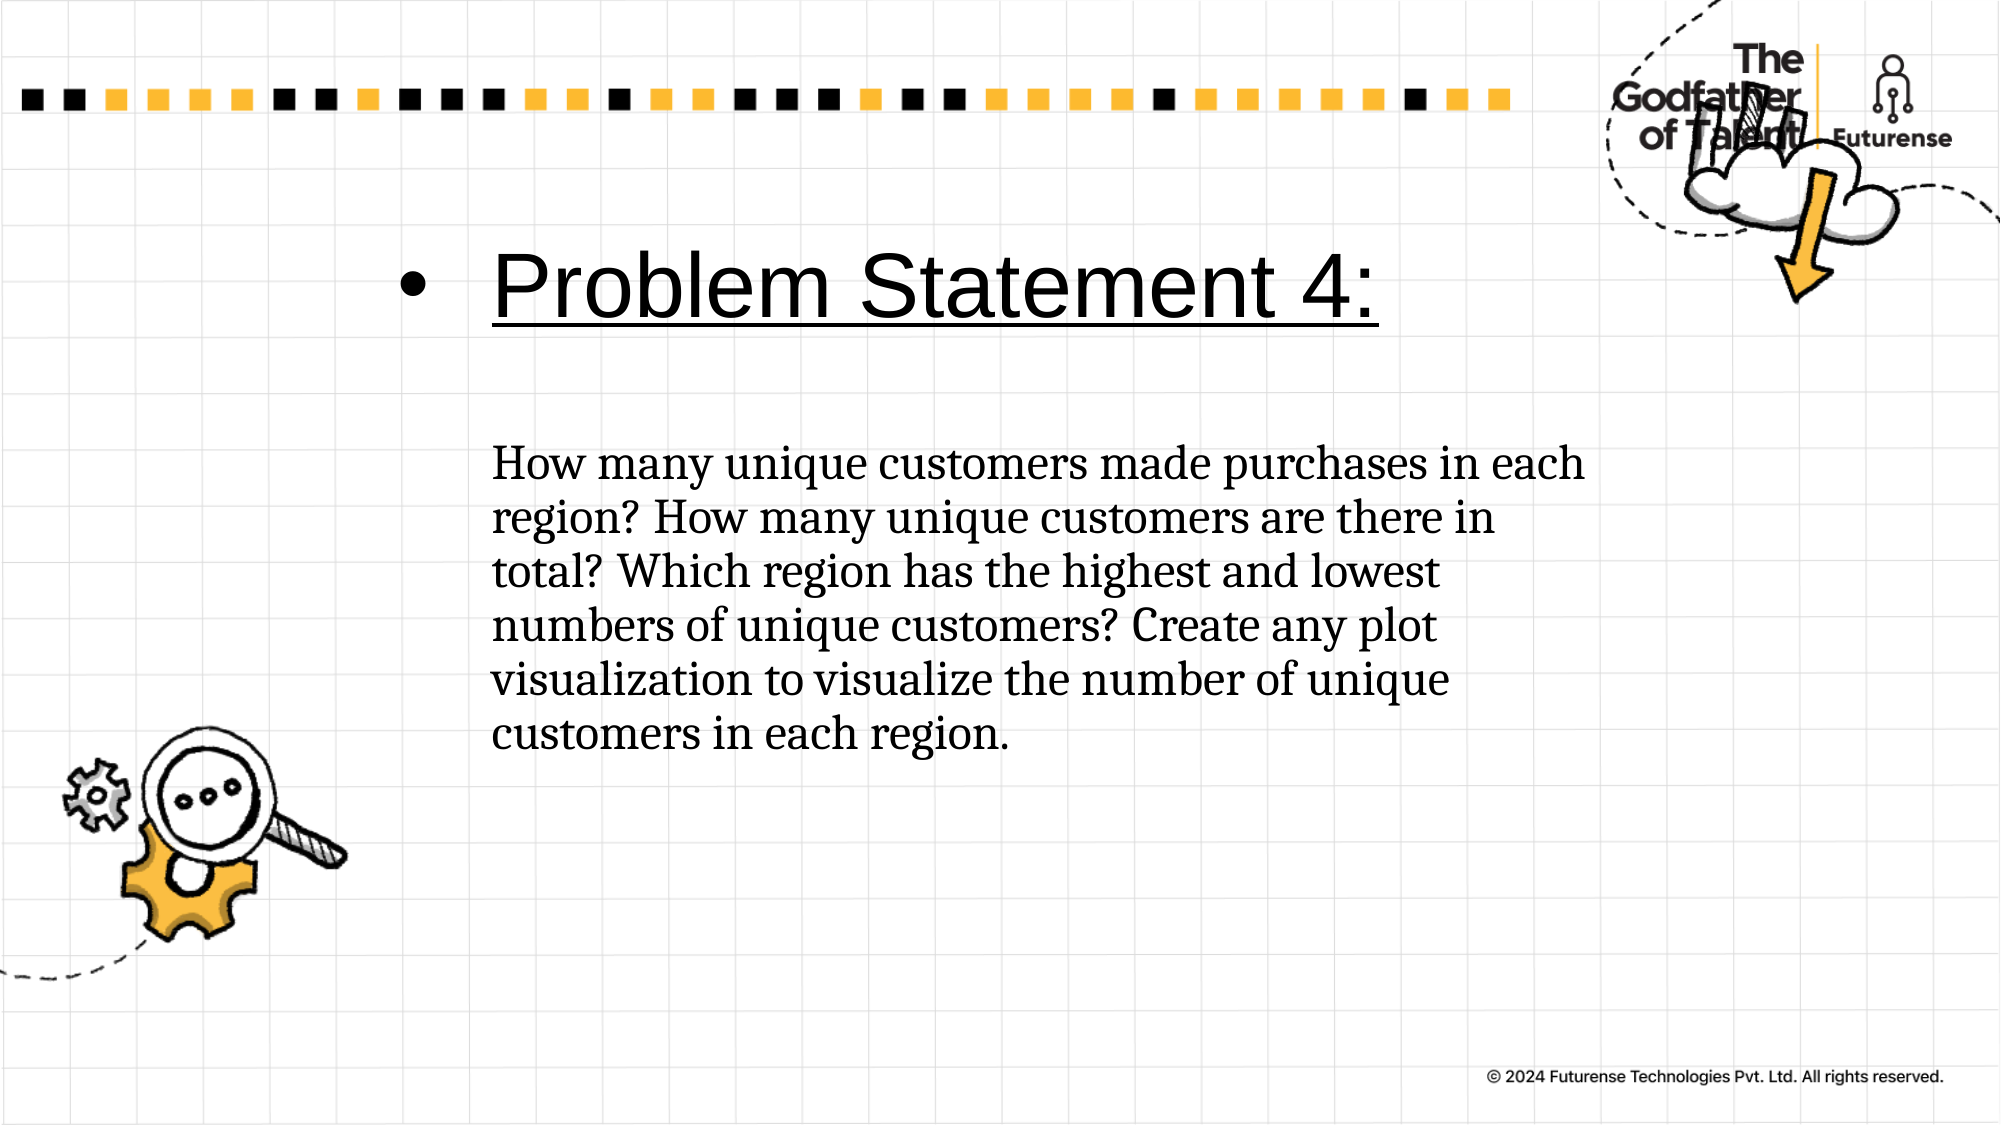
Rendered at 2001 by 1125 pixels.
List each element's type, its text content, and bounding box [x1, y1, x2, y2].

title Problem Statement 4: How many unique customers made purchases in each region? How many unique customers are there in total? Which region has the highest and lowest numbers of unique customers? Create any plot visualization to visualize the number of unique customers in each region. [382, 92, 1618, 1020]
picture [0, 0, 2001, 1125]
